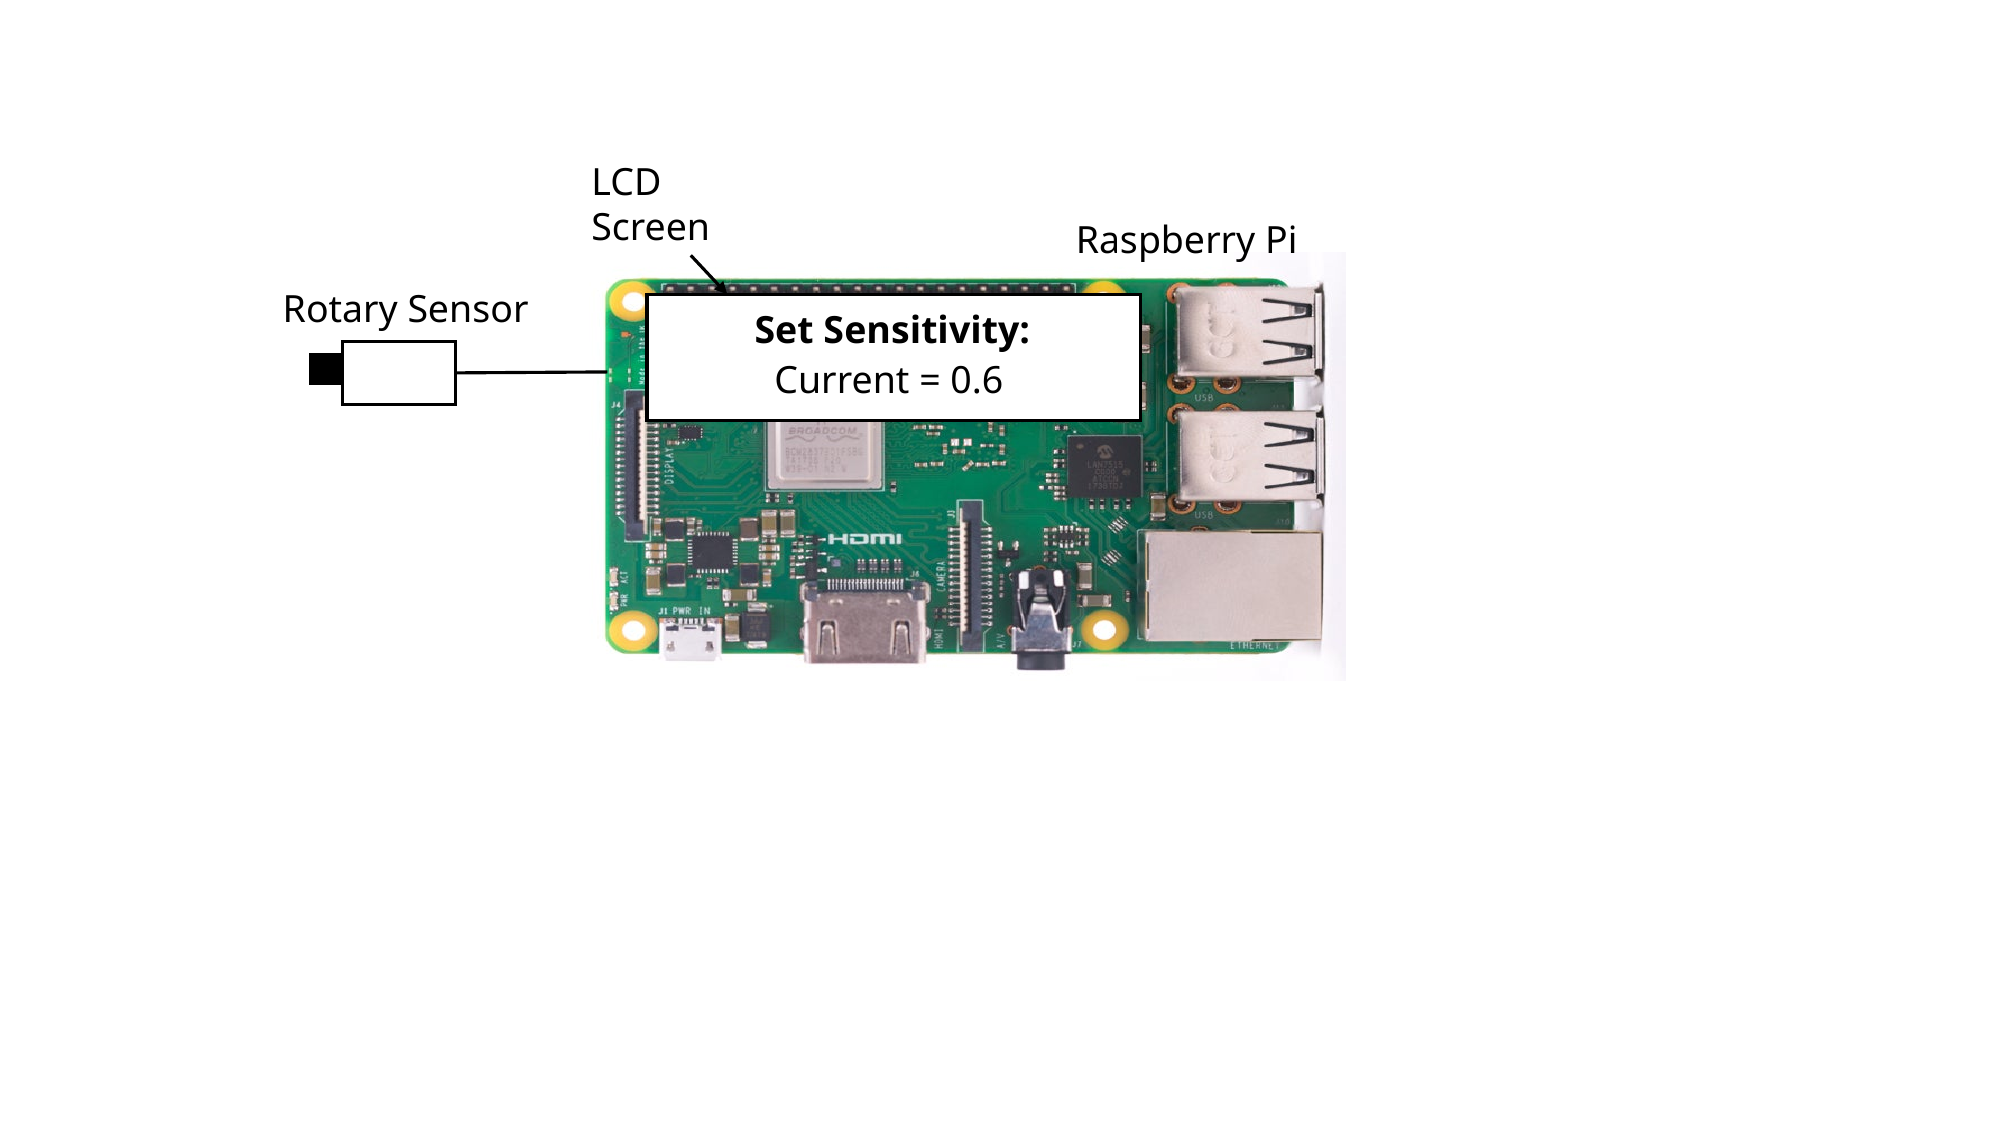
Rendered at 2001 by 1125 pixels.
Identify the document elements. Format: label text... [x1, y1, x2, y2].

text_box Raspberry Pi [1061, 208, 1421, 269]
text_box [690, 210, 728, 295]
text_box LCD Screen [576, 150, 805, 256]
picture [589, 251, 1347, 682]
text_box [309, 341, 457, 405]
text_box Rotary Sensor [267, 278, 589, 338]
